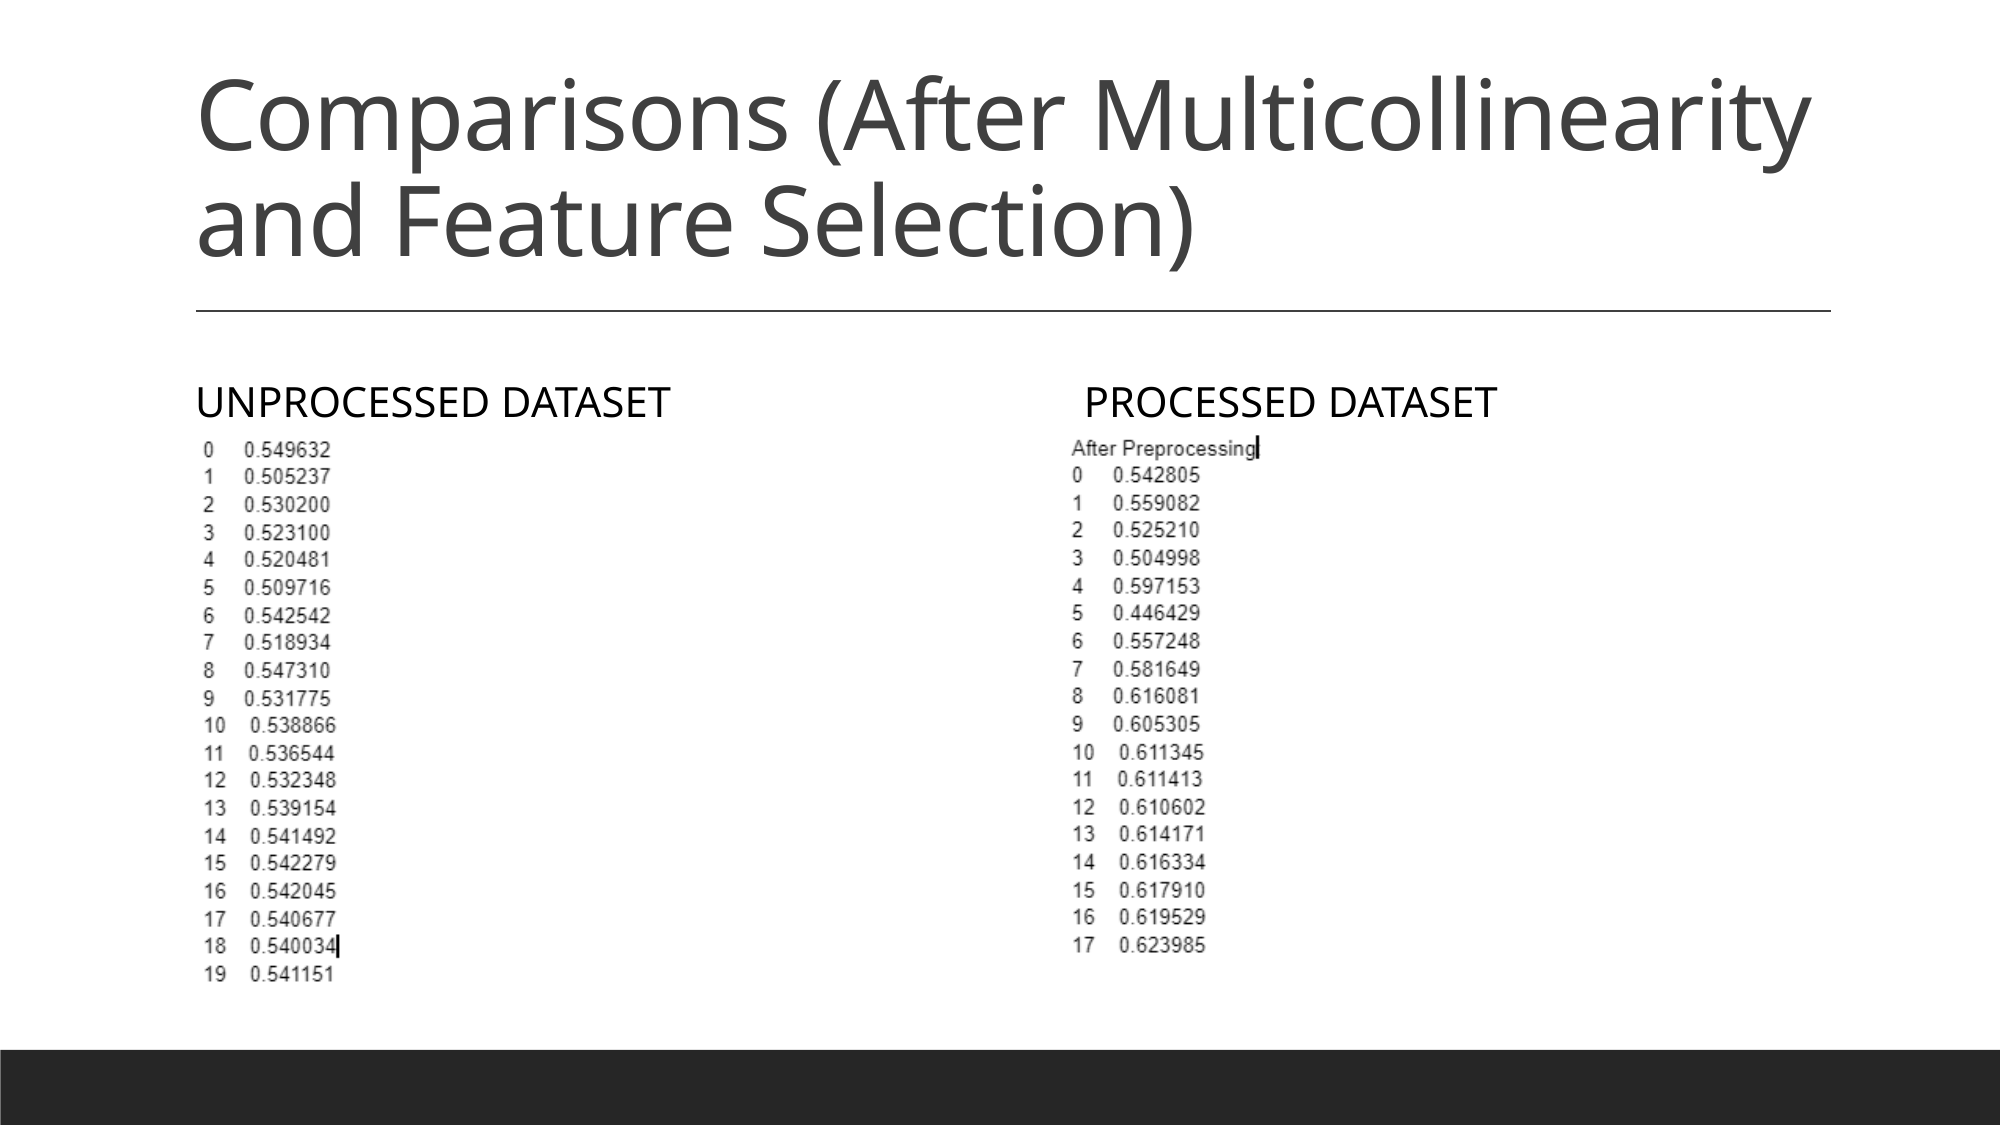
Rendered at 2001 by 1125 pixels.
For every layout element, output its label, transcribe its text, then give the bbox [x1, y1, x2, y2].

picture [179, 434, 375, 1014]
list Unprocessed DataSet [180, 337, 942, 459]
picture [1058, 434, 1294, 970]
title Comparisons (After Multicollinearity and Feature Selection) [180, 47, 1830, 285]
list Processed dataset [1068, 337, 1830, 459]
